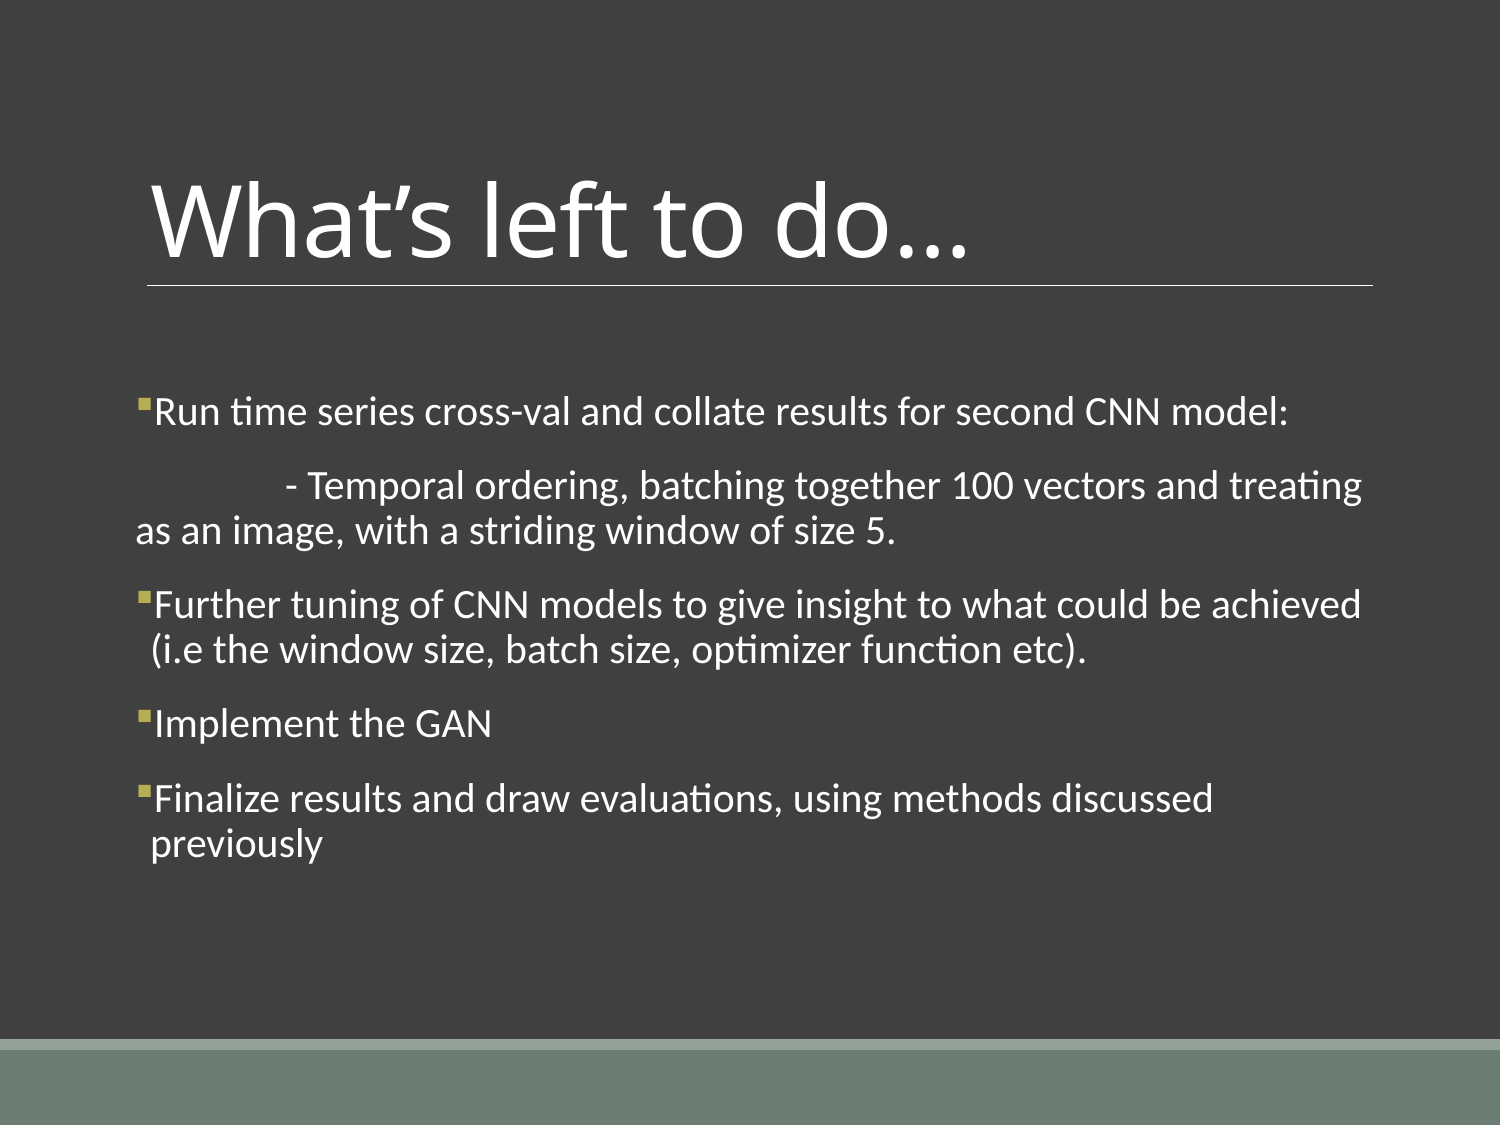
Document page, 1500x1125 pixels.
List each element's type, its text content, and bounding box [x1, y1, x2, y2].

list Run time series cross-val and collate results for second CNN model: - Temporal ordering, batching together 100 vectors and treating as an image, with a striding window of size 5. Further tuning of CNN models to give insight to what could be achieved (i.e the window size, batch size, optimizer function etc). Implement the GAN Finalize results and draw evaluations, using methods discussed previously [135, 302, 1373, 963]
title What’s left to do… [135, 47, 1373, 285]
